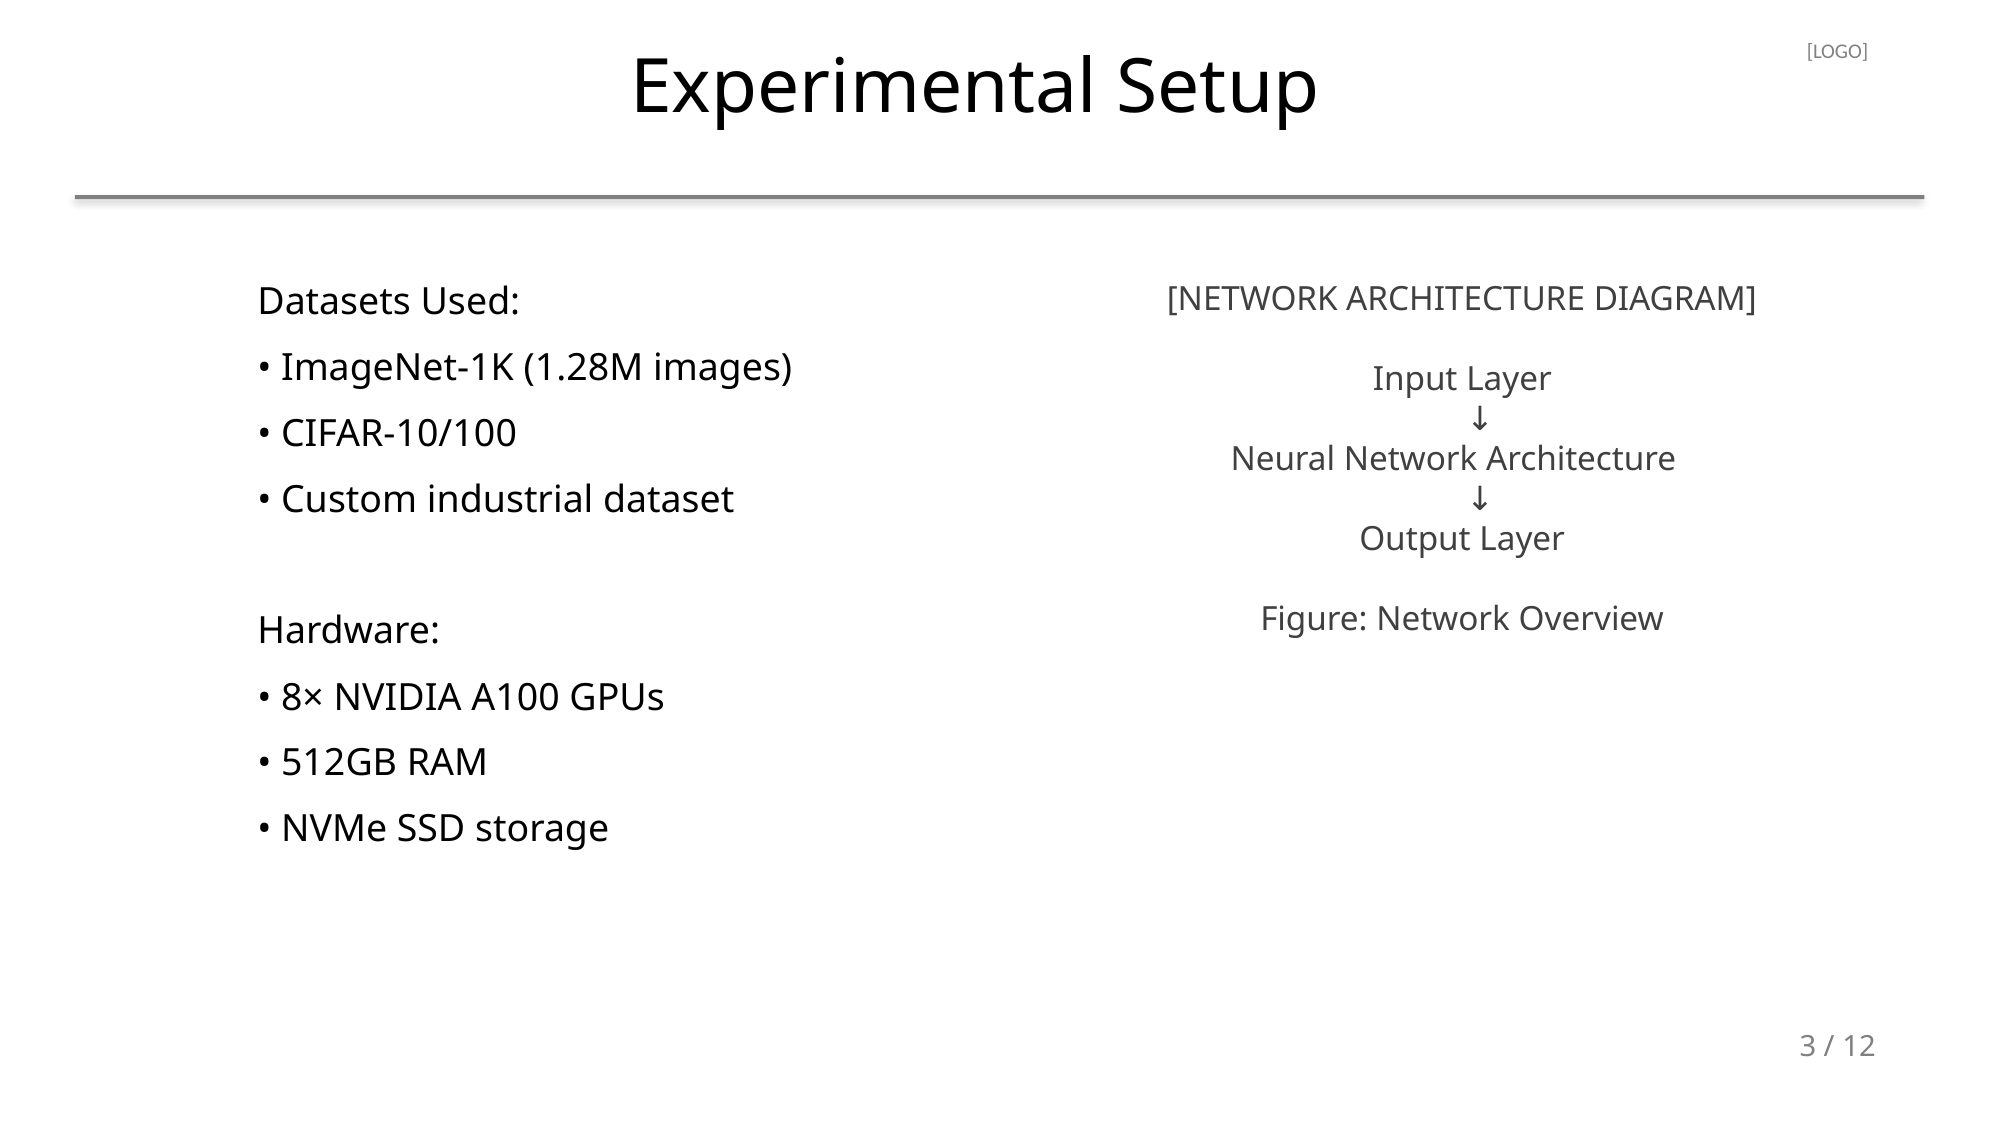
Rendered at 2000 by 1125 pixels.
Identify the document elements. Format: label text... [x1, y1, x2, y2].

text_box [74, 194, 1925, 200]
text_box [LOGO] [1791, 29, 1883, 70]
text_box Datasets Used: • ImageNet-1K (1.28M images) • CIFAR-10/100 • Custom industrial dataset Hardware: • 8× NVIDIA A100 GPUs • 512GB RAM • NVMe SSD storage [242, 269, 808, 857]
text_box 3 / 12 [1784, 1019, 1891, 1070]
text_box [NETWORK ARCHITECTURE DIAGRAM] Input Layer ↓ Neural Network Architecture ↓ Output Layer Figure: Network Overview [1152, 269, 1773, 644]
text_box Experimental Setup [615, 29, 1335, 135]
